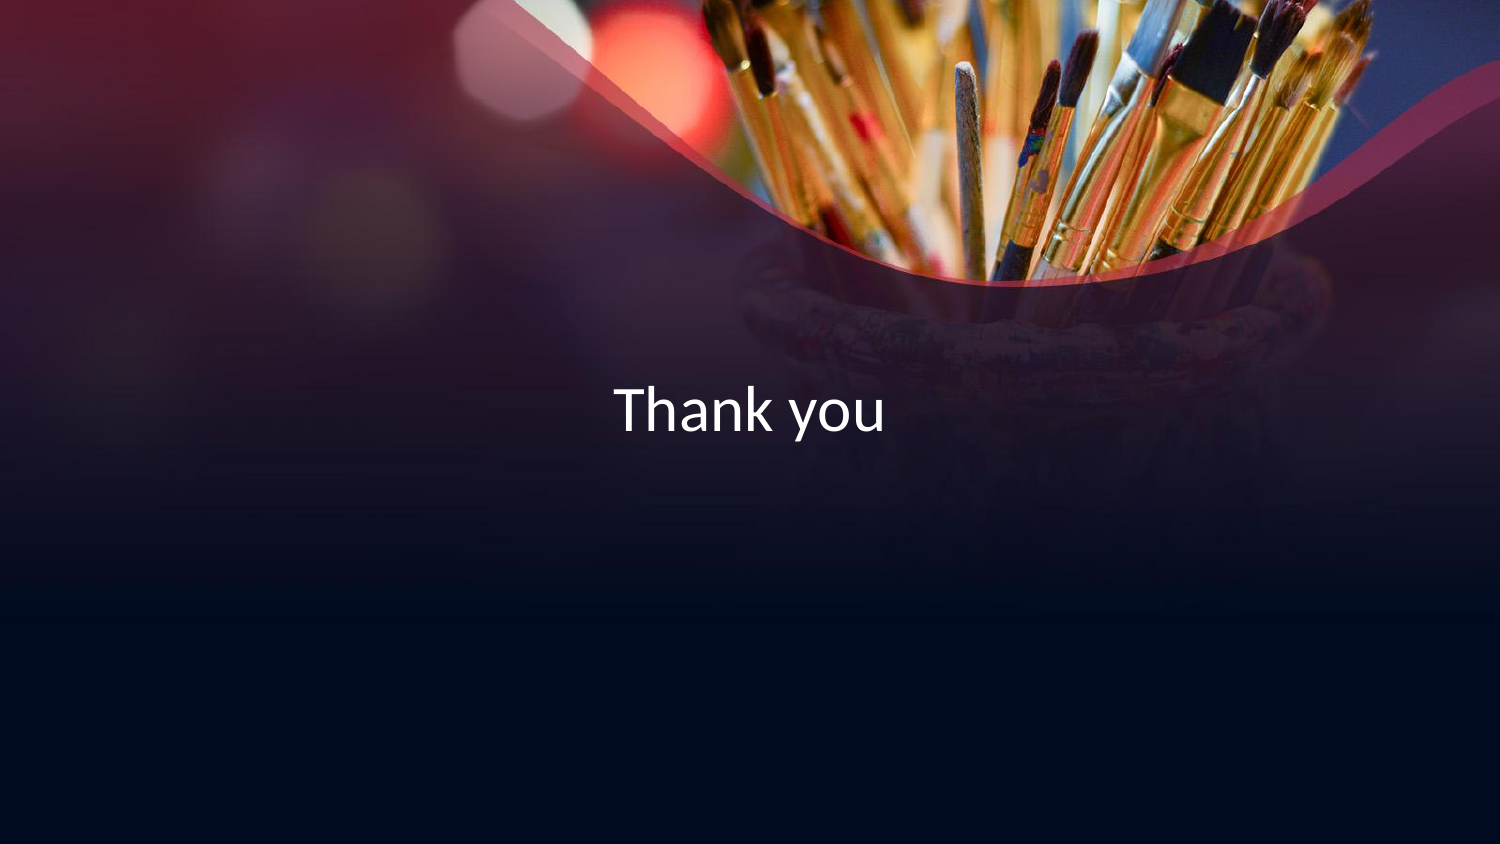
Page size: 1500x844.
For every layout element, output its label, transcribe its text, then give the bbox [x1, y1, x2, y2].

picture [0, 0, 1500, 844]
title Thank you [51, 358, 1449, 453]
